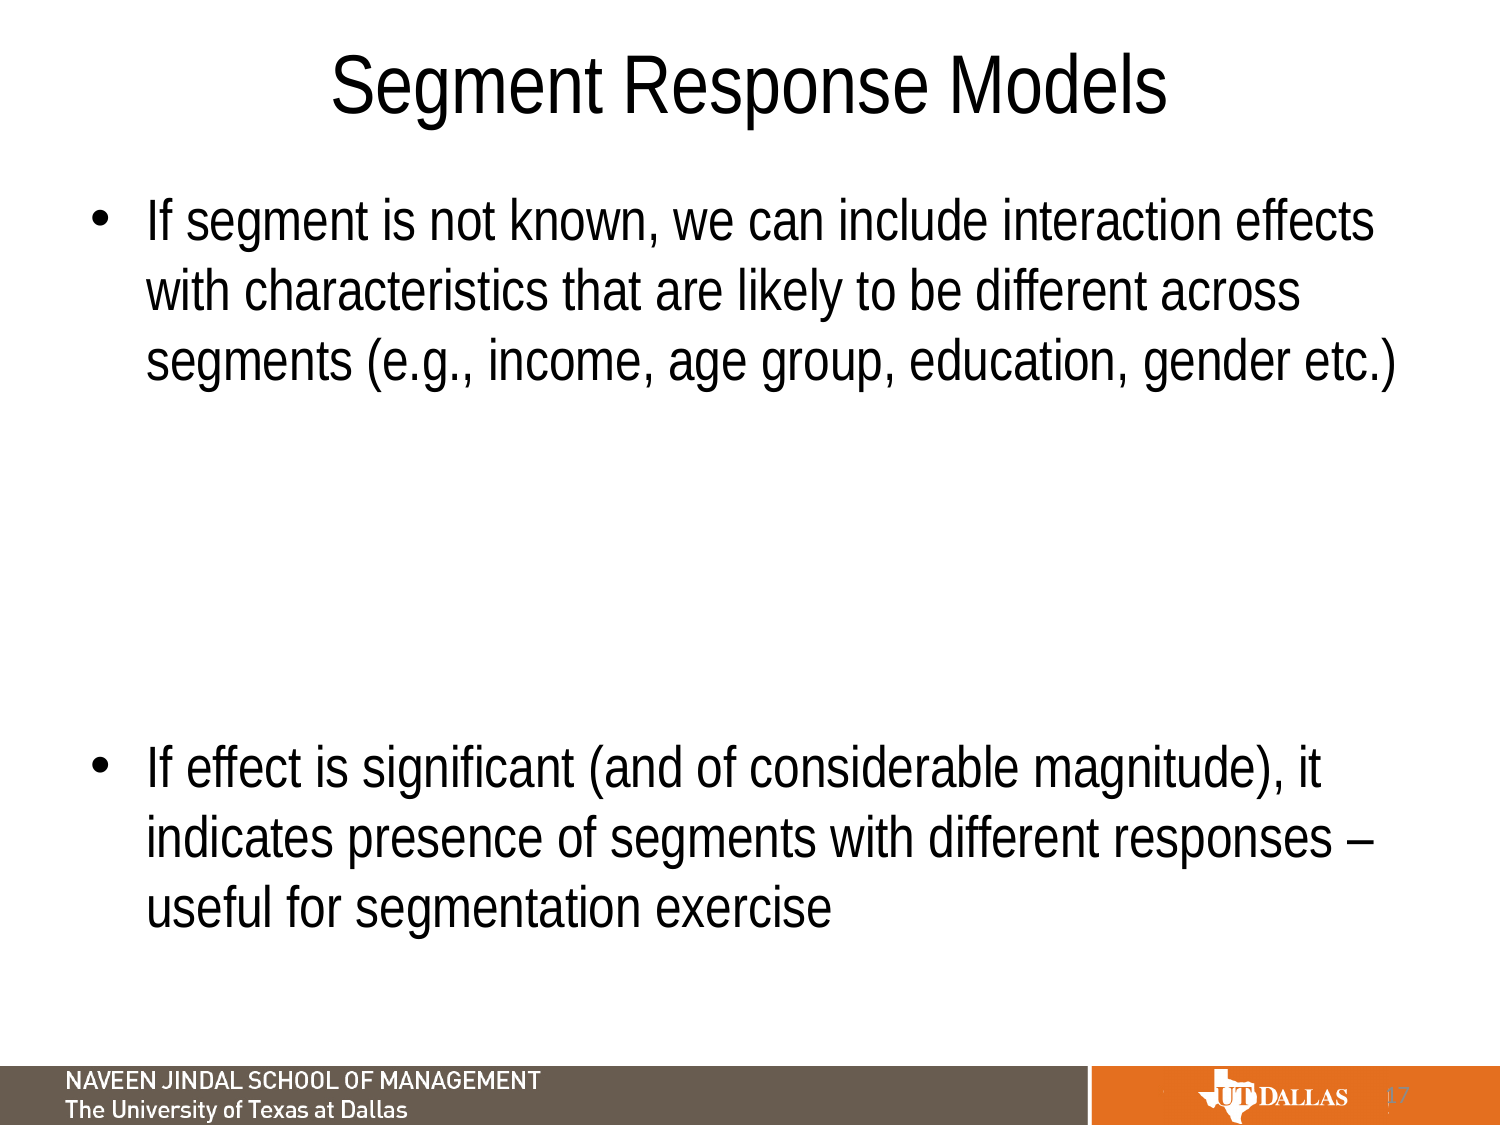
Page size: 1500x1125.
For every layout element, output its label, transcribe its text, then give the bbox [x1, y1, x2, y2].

title Segment Response Models [75, 0, 1425, 162]
picture [0, 1066, 1500, 1125]
slide_number 17 [1074, 1063, 1425, 1124]
